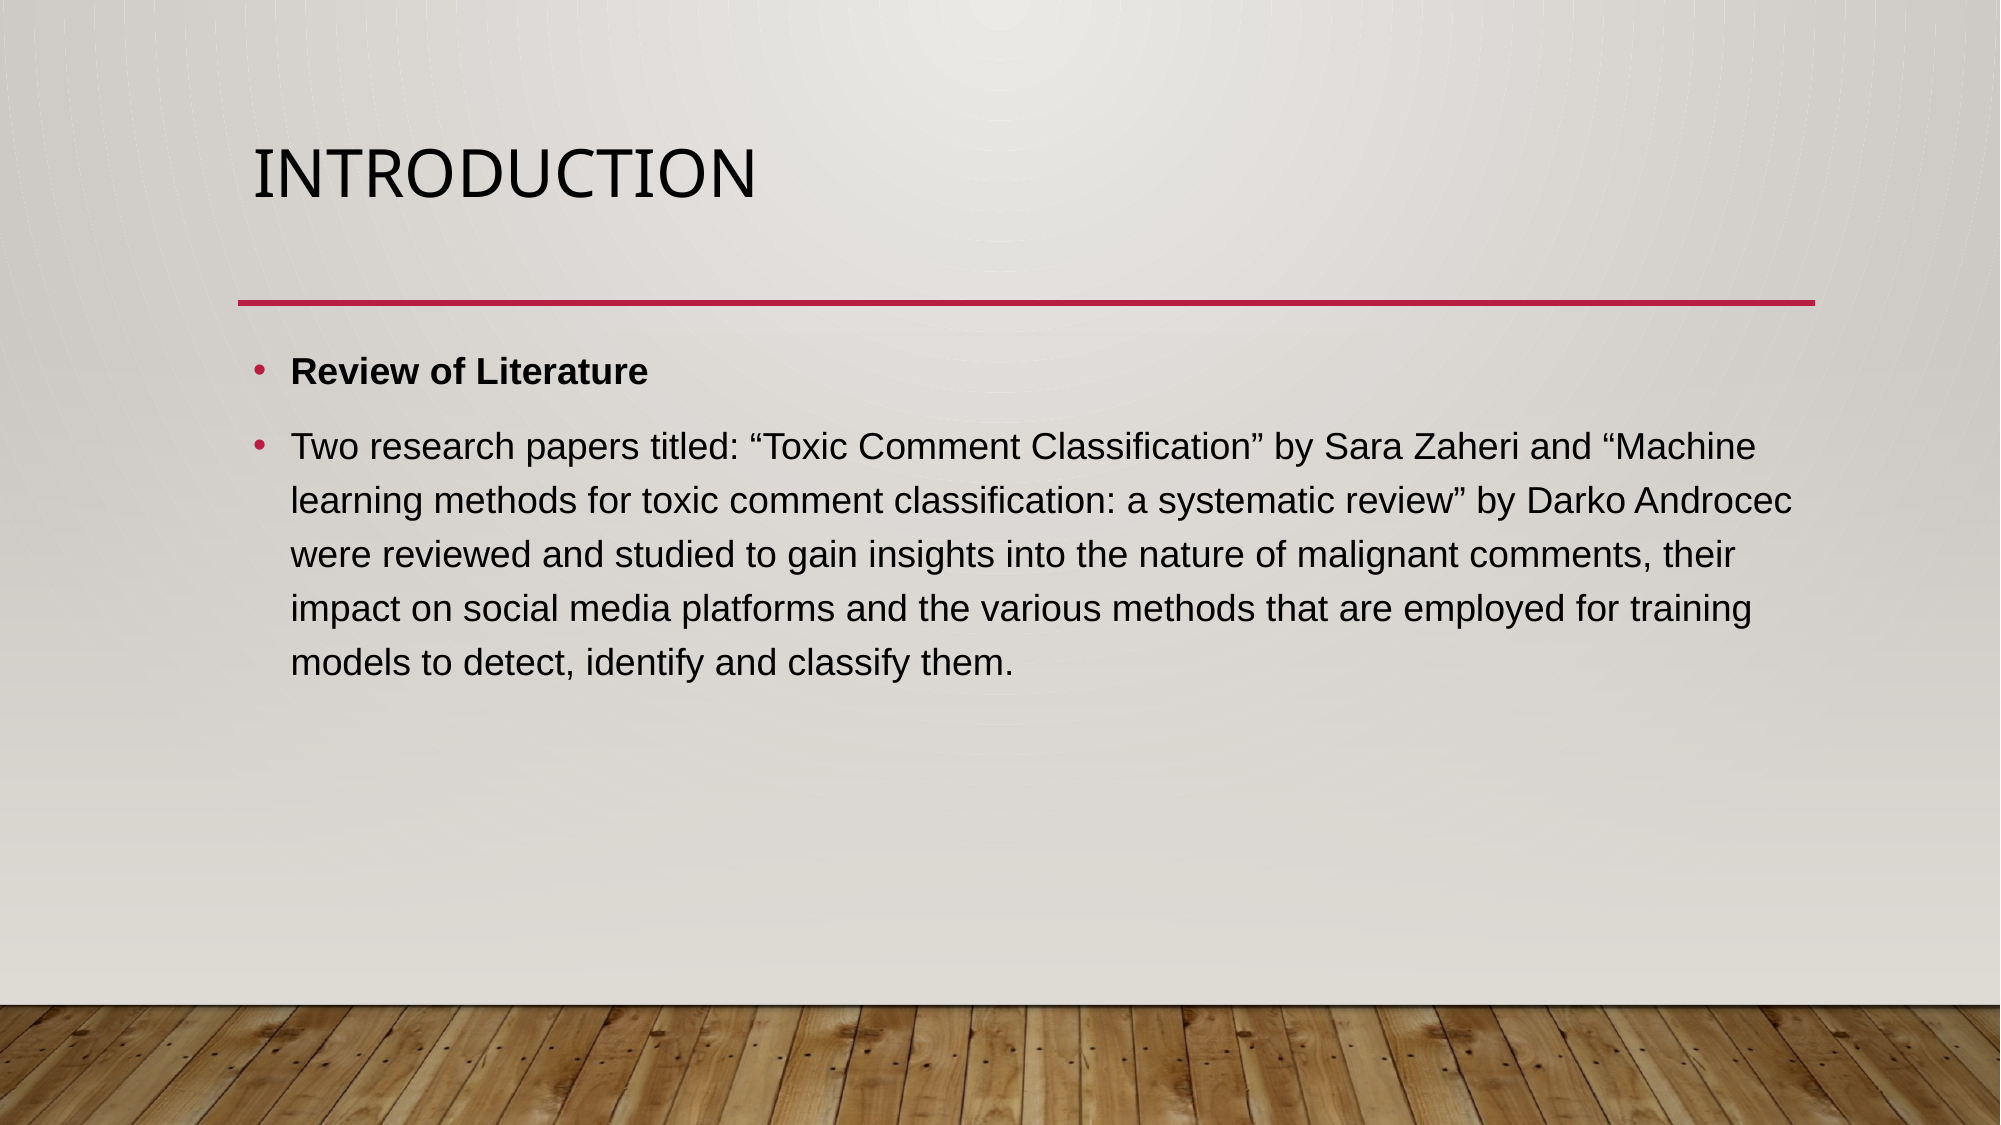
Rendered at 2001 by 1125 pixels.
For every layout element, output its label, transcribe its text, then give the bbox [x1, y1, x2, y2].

title INTRODUCTION [238, 131, 1814, 305]
picture [0, 1005, 2000, 1125]
list Review of Literature Two research papers titled: “Toxic Comment Classification” by Sara Zaheri and “Machine learning methods for toxic comment classification: a systematic review” by Darko Androcec were reviewed and studied to gain insights into the nature of malignant comments, their impact on social media platforms and the various methods that are employed for training models to detect, identify and classify them. [238, 330, 1814, 897]
